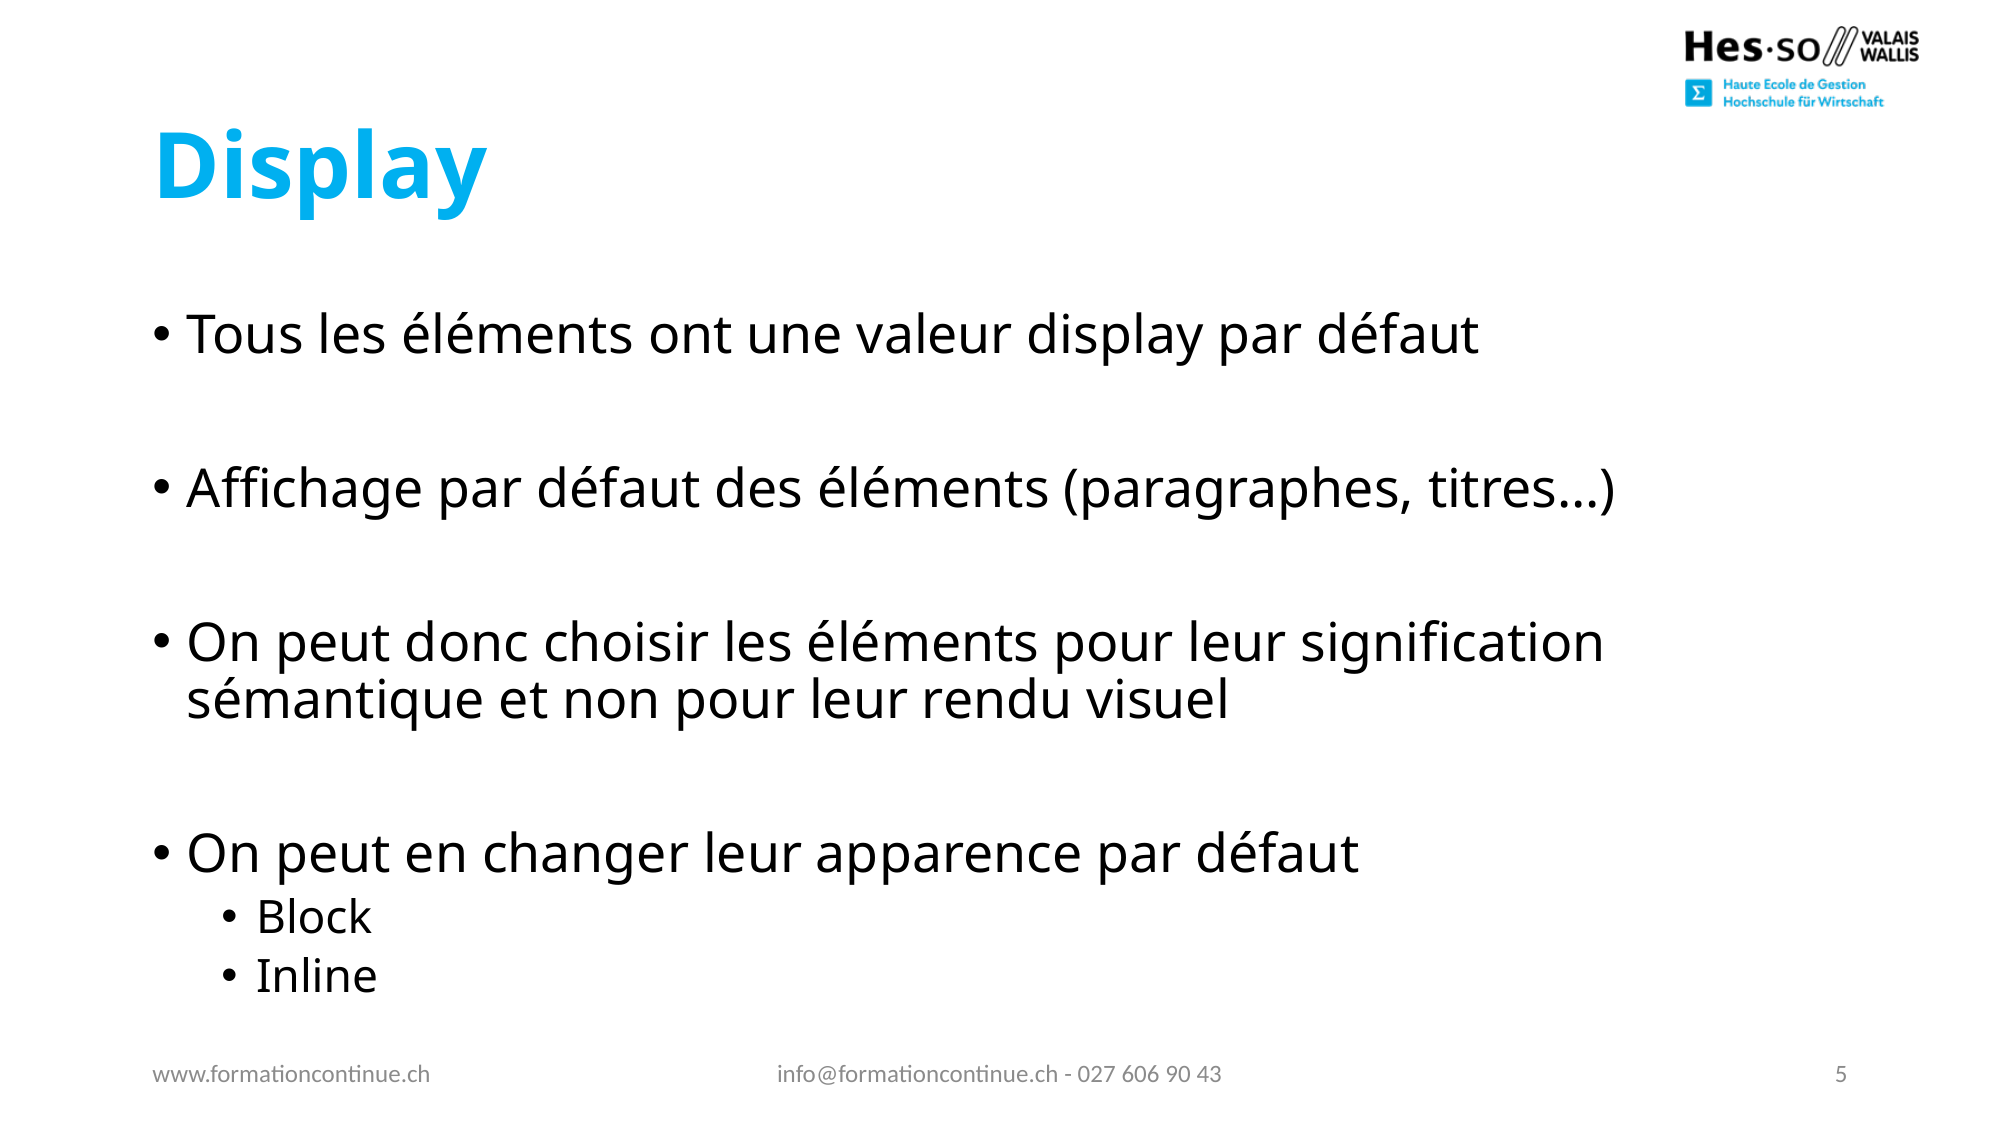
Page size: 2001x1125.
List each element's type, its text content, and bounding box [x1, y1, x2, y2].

list Tous les éléments ont une valeur display par défaut Affichage par défaut des éléments (paragraphes, titres…) On peut donc choisir les éléments pour leur signification sémantique et non pour leur rendu visuel On peut en changer leur apparence par défaut Block Inline [137, 299, 1863, 1014]
slide_number 5 [1412, 1042, 1863, 1103]
picture [1685, 26, 1919, 107]
title Display [137, 59, 1863, 278]
footer info@formationcontinue.ch - 027 606 90 43 [662, 1042, 1338, 1103]
slide_number www.formationcontinue.ch [137, 1042, 588, 1103]
